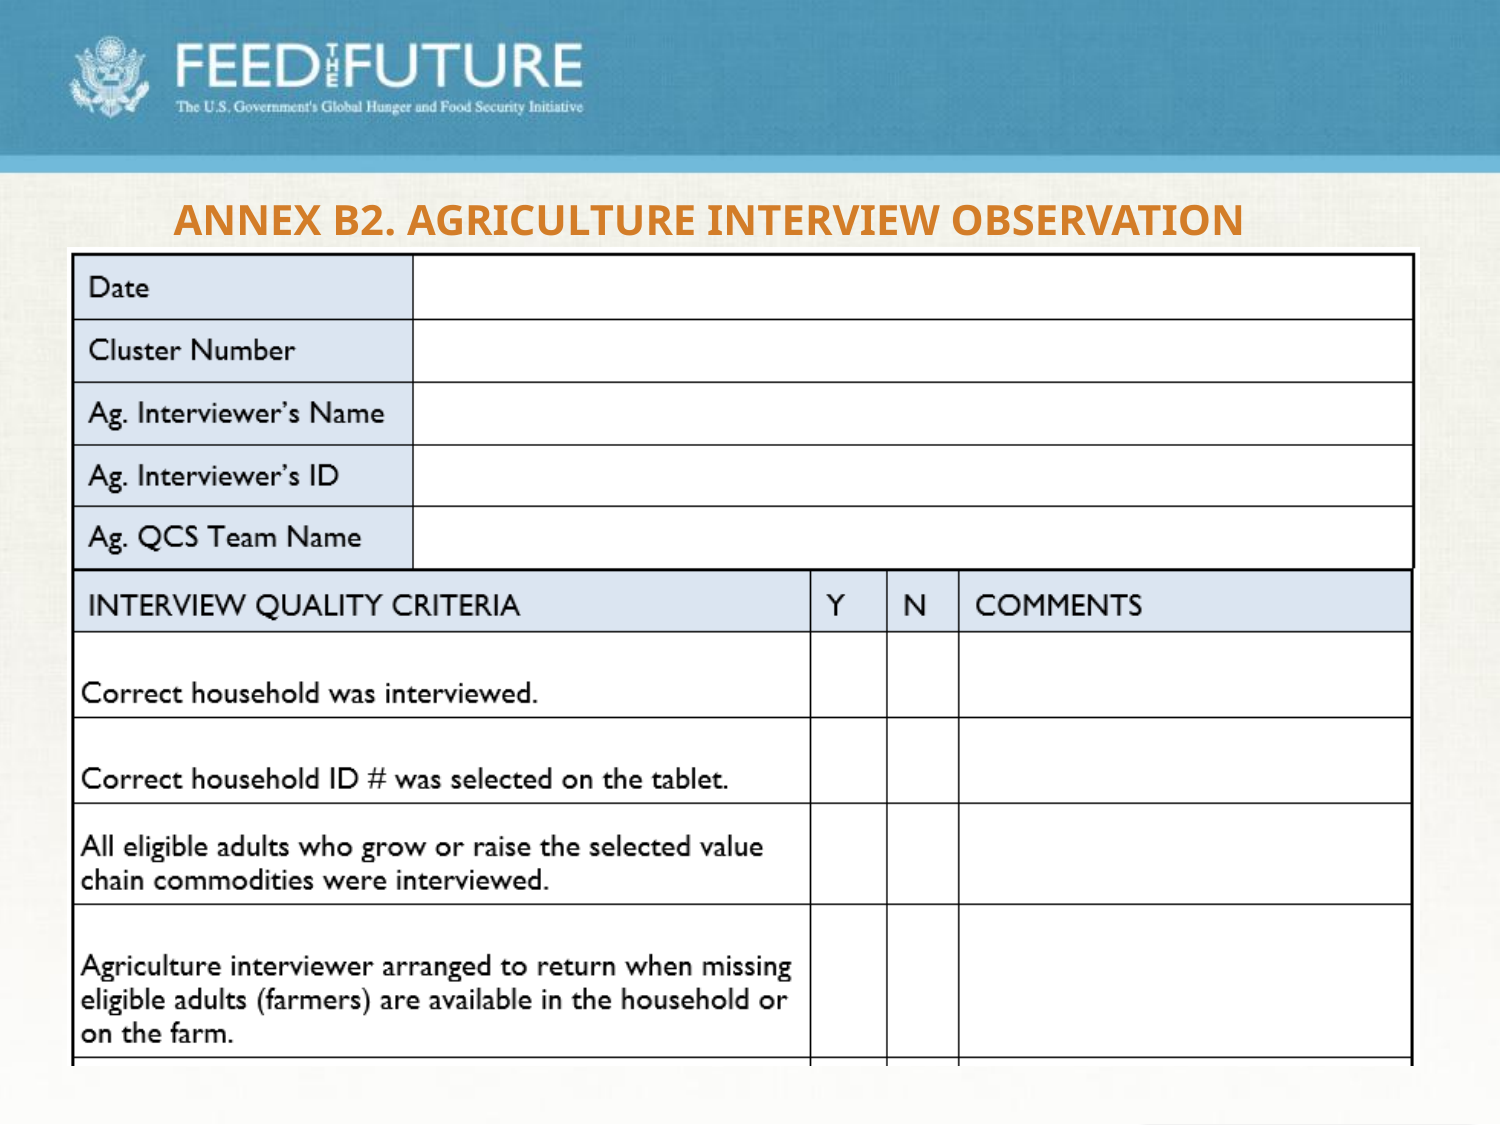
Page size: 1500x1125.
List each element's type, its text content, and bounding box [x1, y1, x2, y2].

title Annex B2. AGRICULTURE Interview Observation [34, 186, 1385, 285]
picture [0, 0, 1500, 1125]
